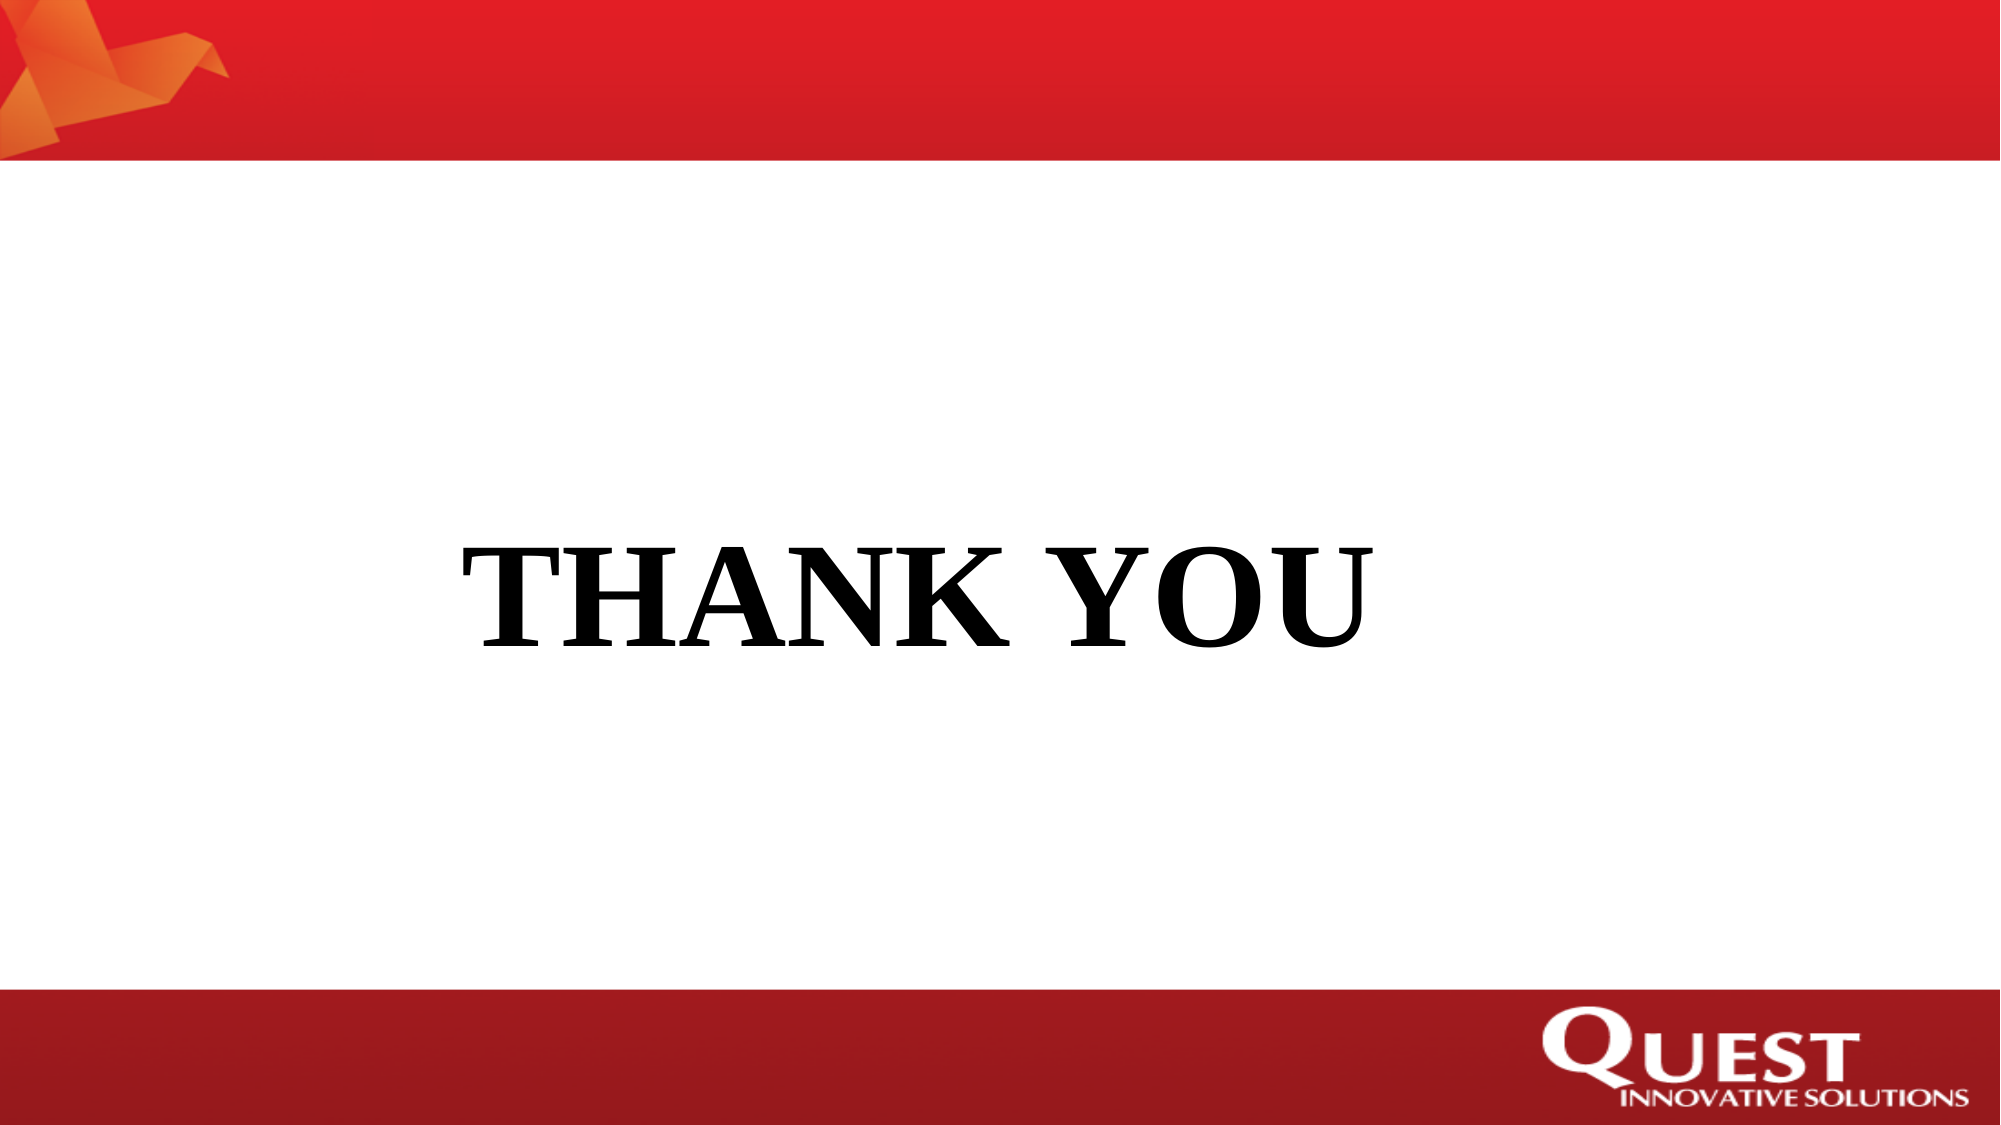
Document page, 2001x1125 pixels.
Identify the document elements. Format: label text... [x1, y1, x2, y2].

list THANK YOU [461, 493, 1652, 936]
picture [0, 0, 2000, 1125]
